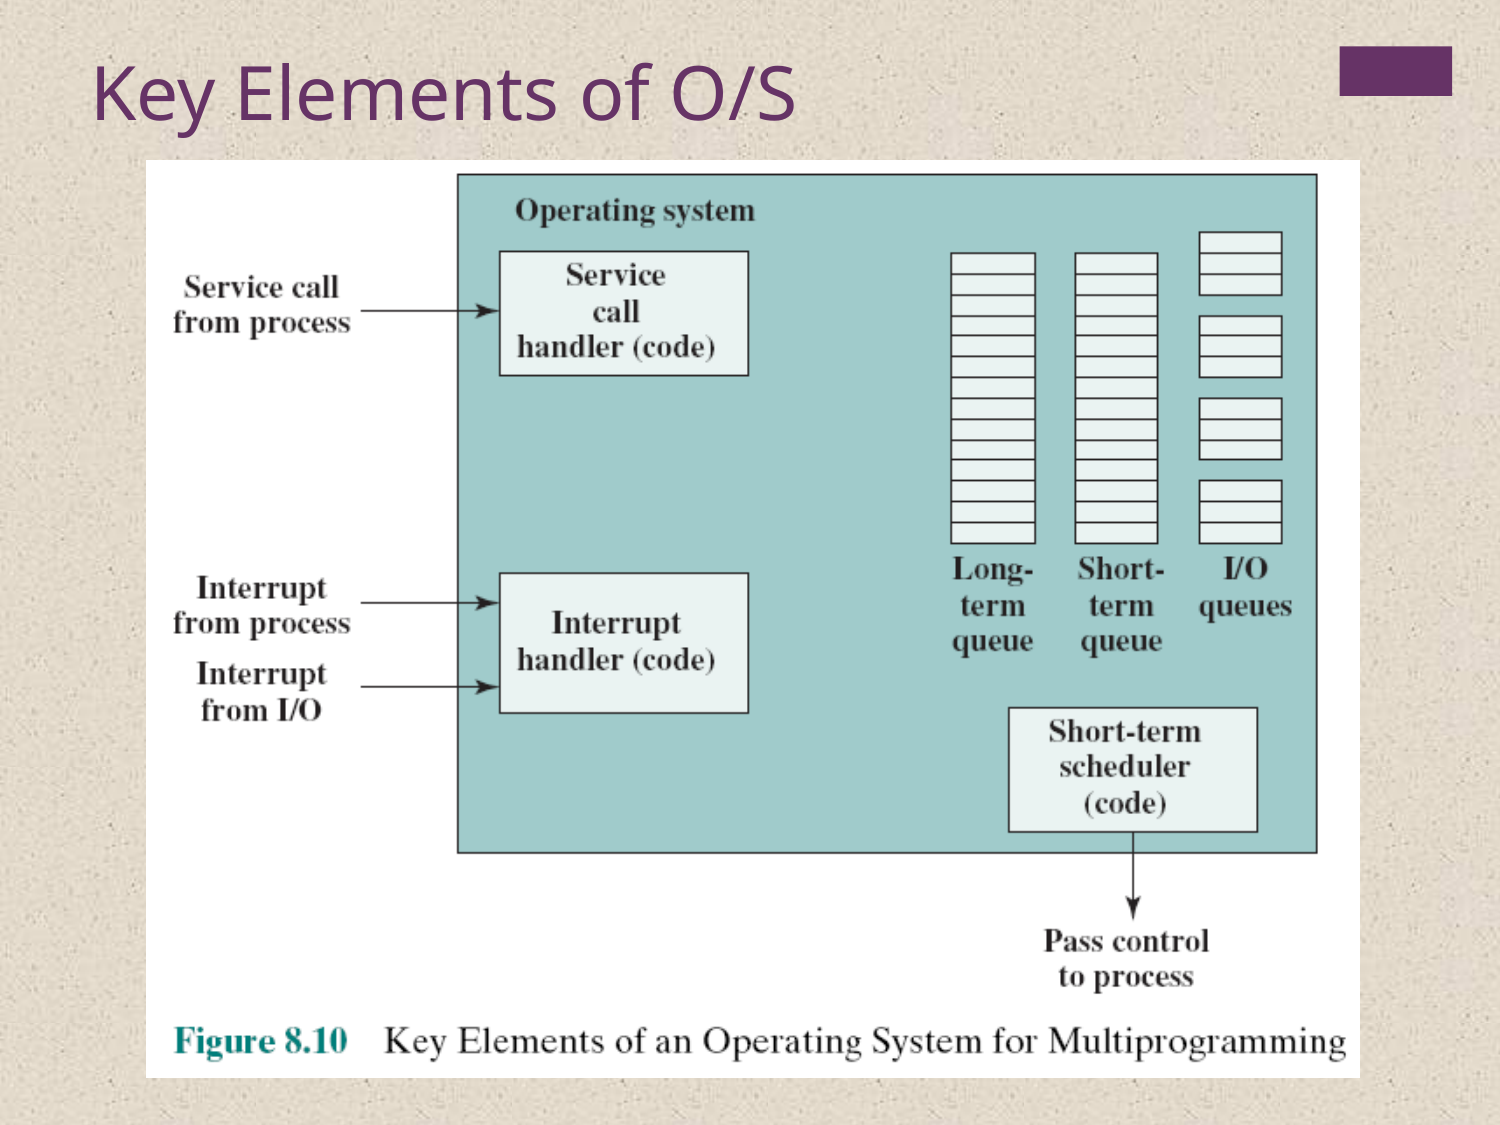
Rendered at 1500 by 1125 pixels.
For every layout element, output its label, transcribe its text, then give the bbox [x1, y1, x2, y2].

title Key Elements of O/S [75, 37, 1315, 221]
picture [0, 0, 1500, 1125]
